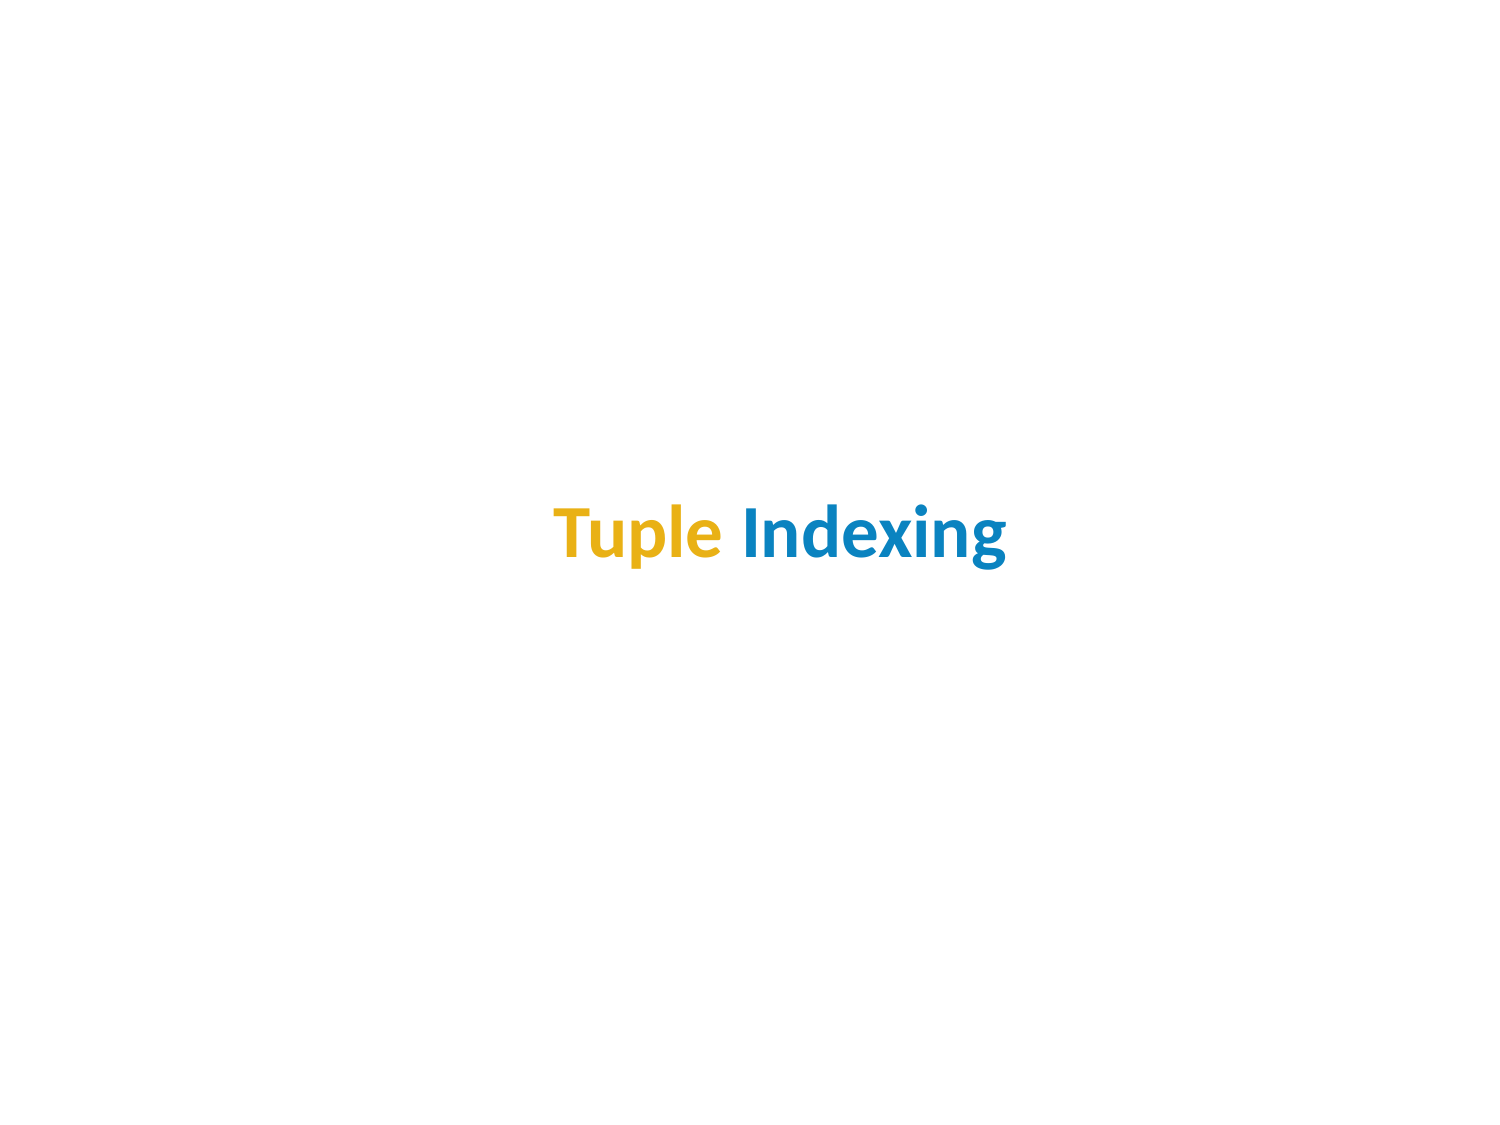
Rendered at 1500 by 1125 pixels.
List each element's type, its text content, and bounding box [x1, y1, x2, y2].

text_box Tuple Indexing [105, 433, 1456, 622]
